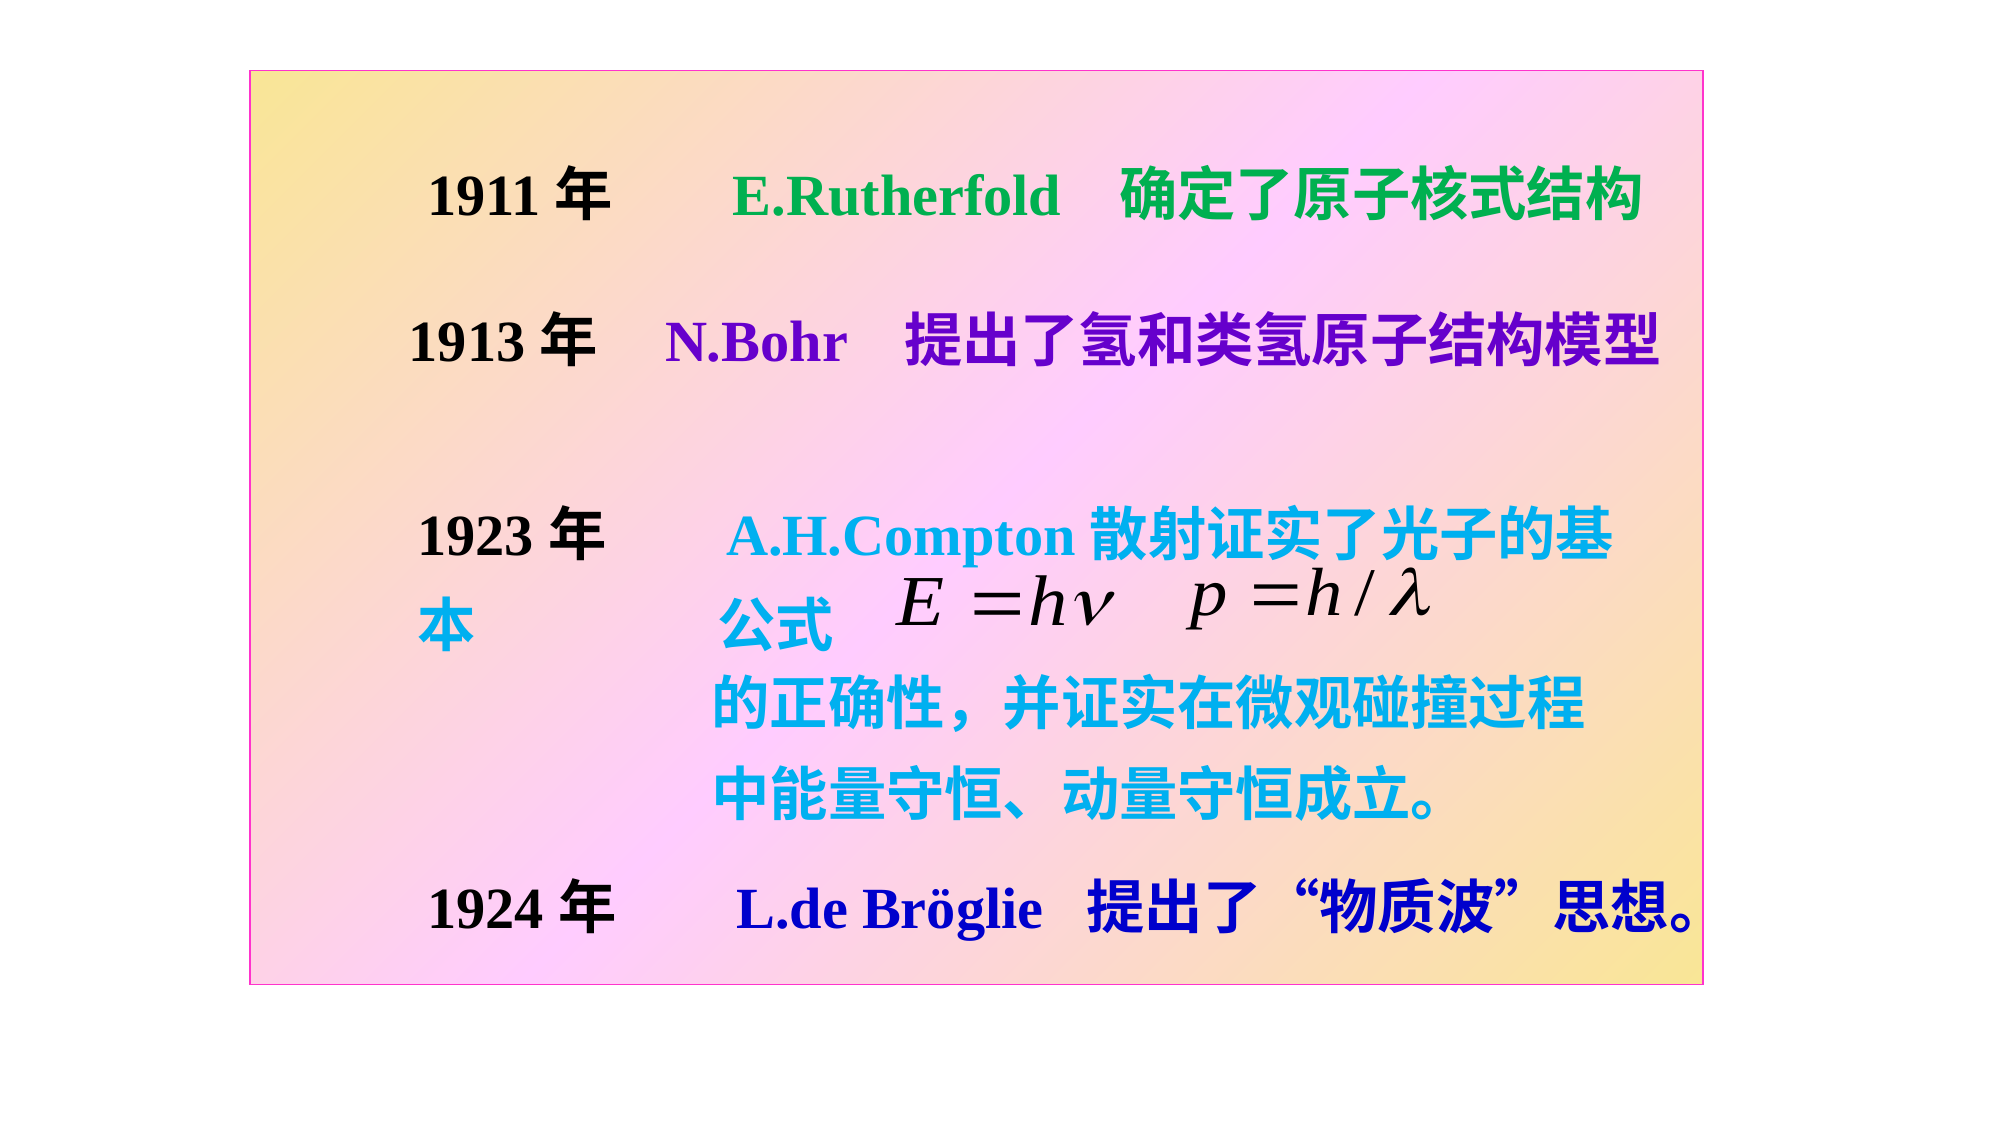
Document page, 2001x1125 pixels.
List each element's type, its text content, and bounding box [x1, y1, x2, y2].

text_box 1913年 N.Bohr 提出了氢和类氢原子结构模型 [390, 274, 1680, 621]
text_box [402, 468, 1670, 837]
text_box 1924年 L.de Bröglie 提出了“物质波”思想。 [412, 862, 1750, 948]
text_box 1911年 E.Rutherfold 确定了原子核式结构 [412, 149, 1692, 235]
text_box [249, 70, 1703, 985]
